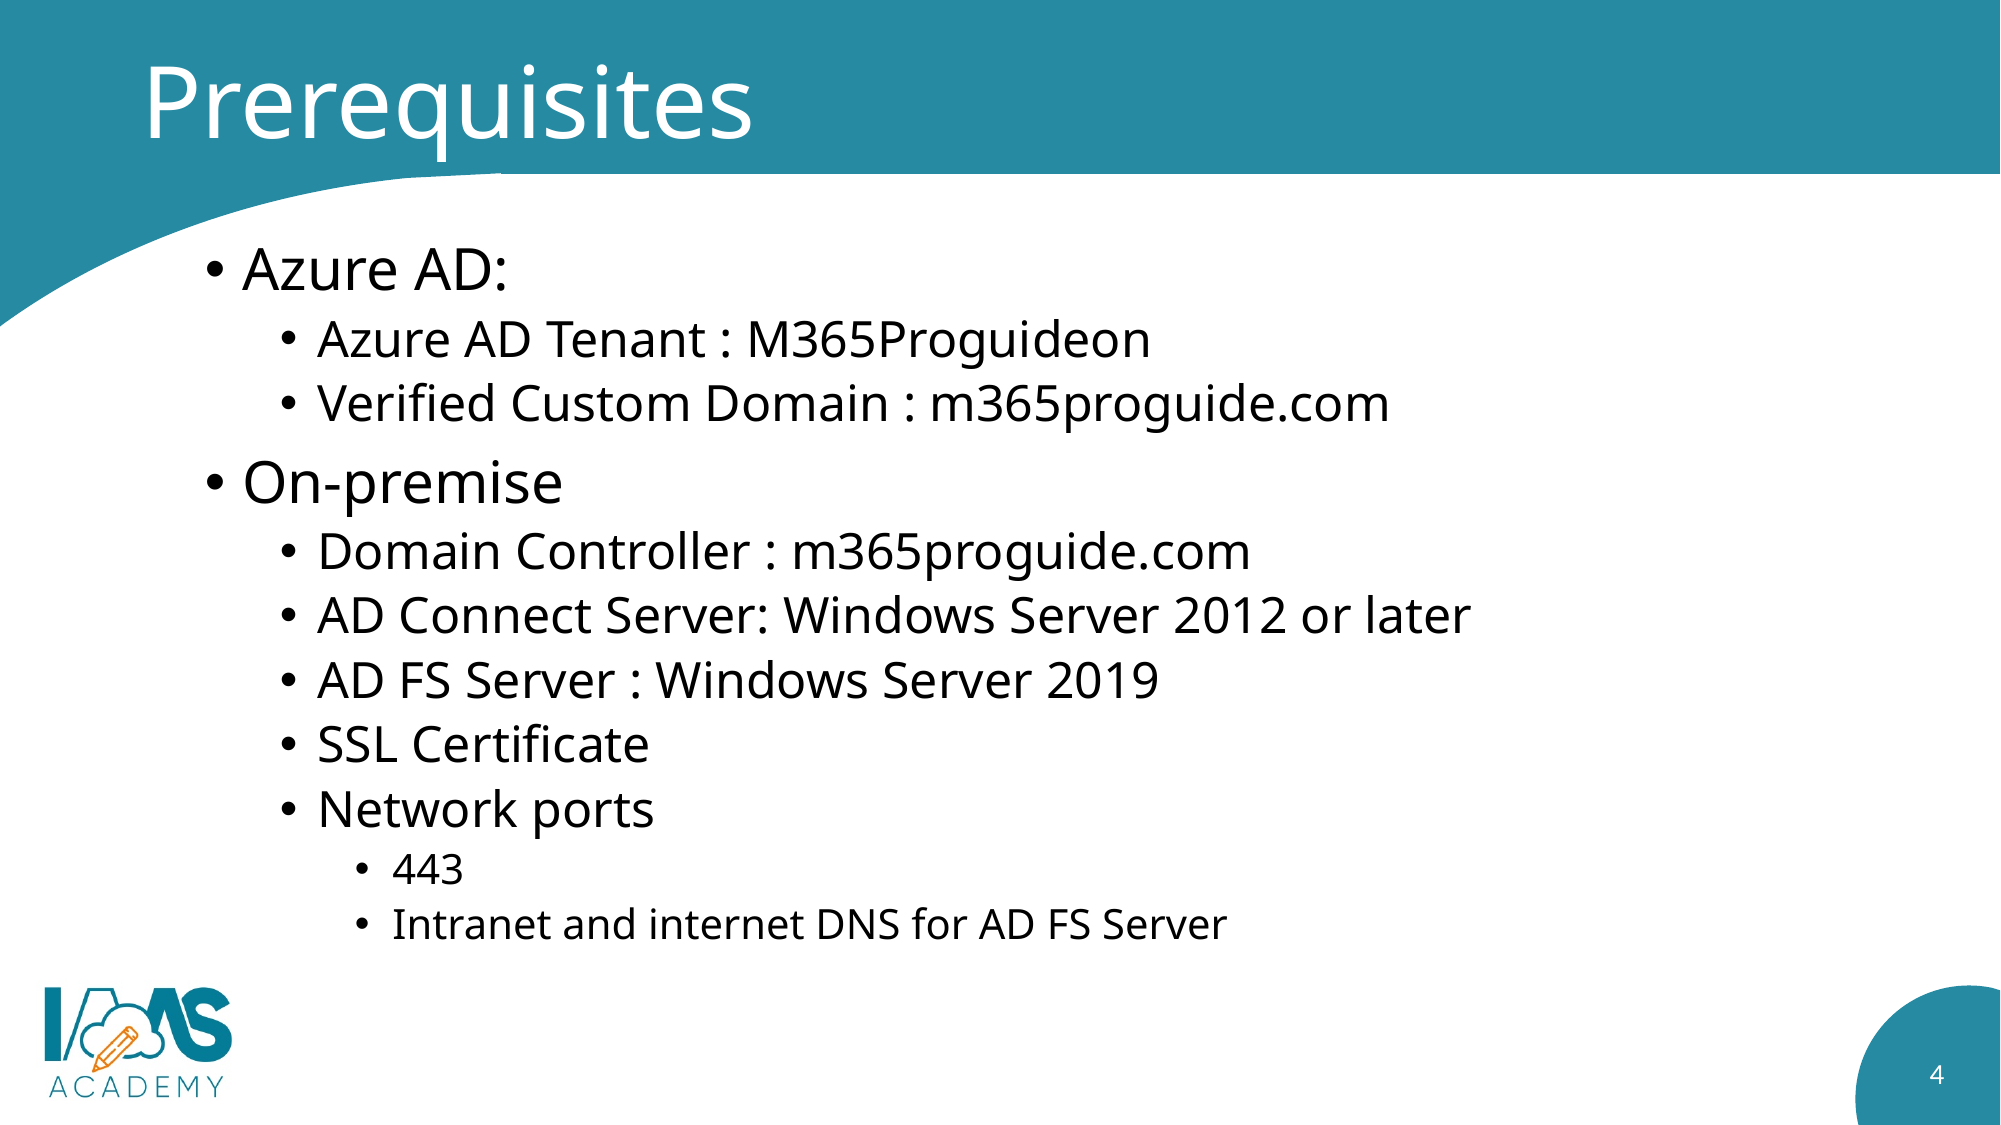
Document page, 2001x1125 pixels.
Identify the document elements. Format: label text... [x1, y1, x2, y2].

slide_number 4 [1509, 1042, 1960, 1103]
list Azure AD: Azure AD Tenant : M365Proguideon Verified Custom Domain : m365proguide.com On-premise Domain Controller : m365proguide.com AD Connect Server: Windows Server 2012 or later AD FS Server : Windows Server 2019 SSL Certificate Network ports 443 Intranet and internet DNS for AD FS Server [189, 232, 1863, 1014]
title Prerequisites [126, 35, 1852, 178]
picture [36, 953, 239, 1103]
